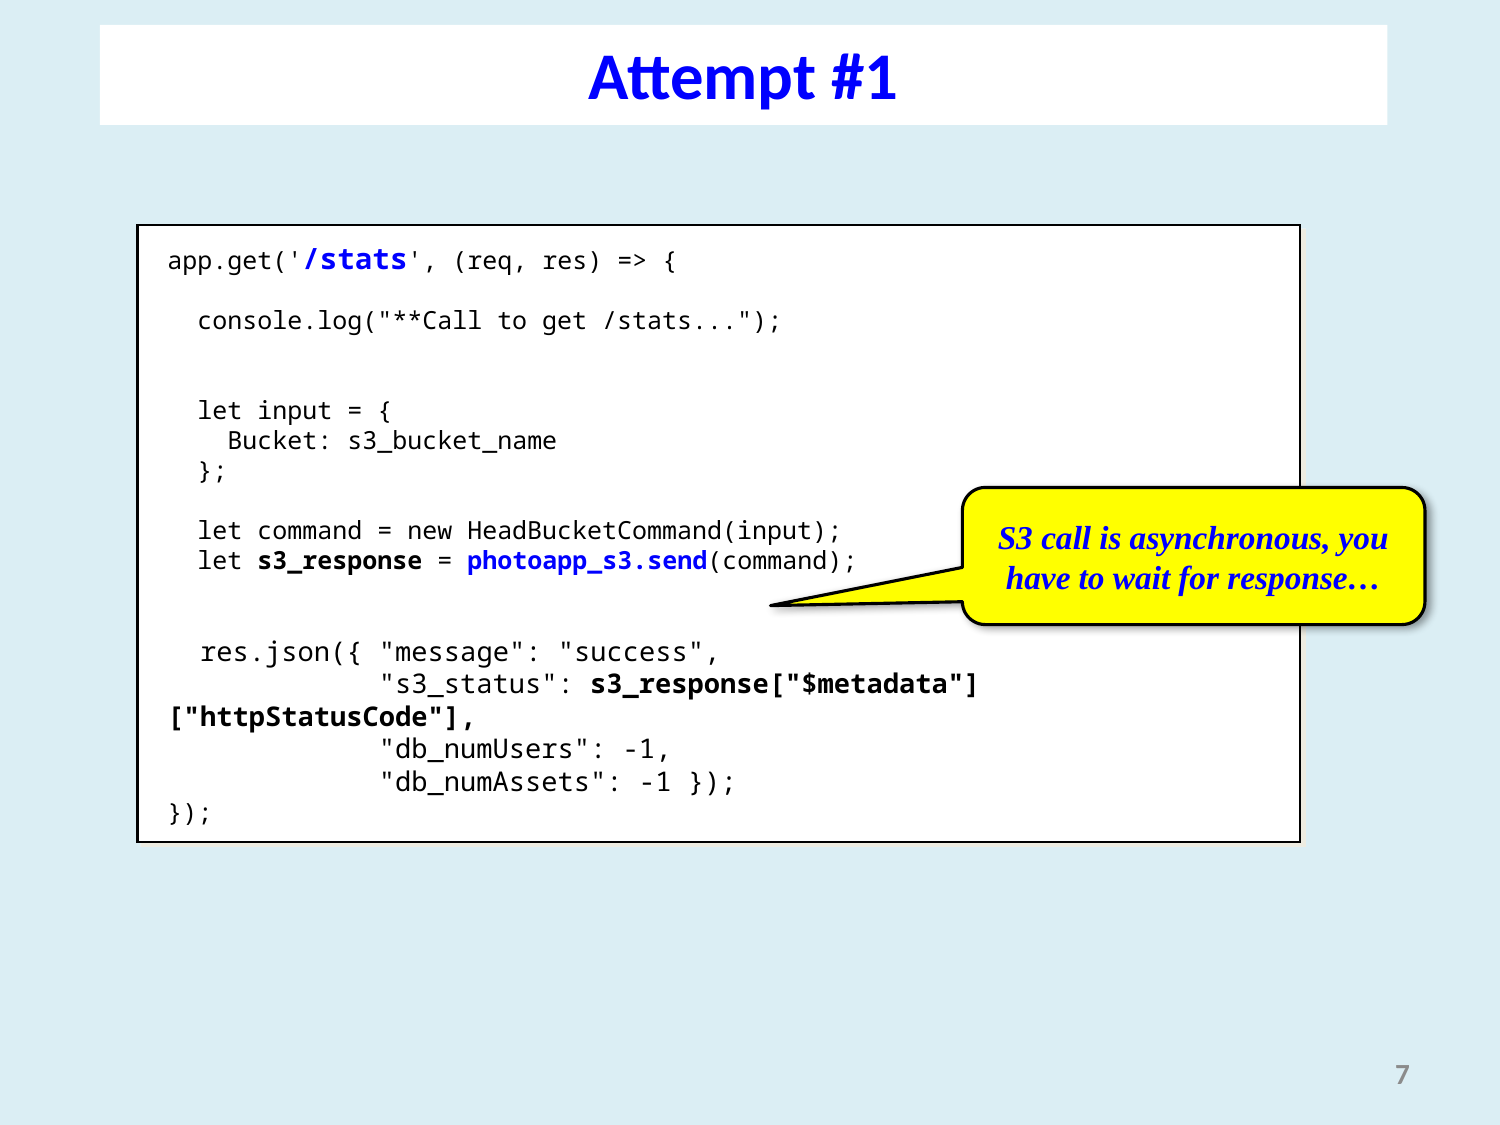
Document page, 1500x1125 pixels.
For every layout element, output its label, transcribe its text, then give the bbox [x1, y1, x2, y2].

text_box Attempt #1 [99, 24, 1388, 125]
text_box S3 call is asynchronous, you have to wait for response… [768, 485, 1428, 627]
slide_number 7 [1312, 1042, 1425, 1103]
text_box app.get('/stats', (req, res) => { console.log("**Call to get /stats..."); let input = { Bucket: s3_bucket_name }; let command = new HeadBucketCommand(input); let s3_response = photoapp_s3.send(command); res.json({ "message": "success", "s3_status": s3_response["$metadata"]["httpStatusCode"], "db_numUsers": -1, "db_numAssets": -1 }); }); [137, 224, 1300, 842]
